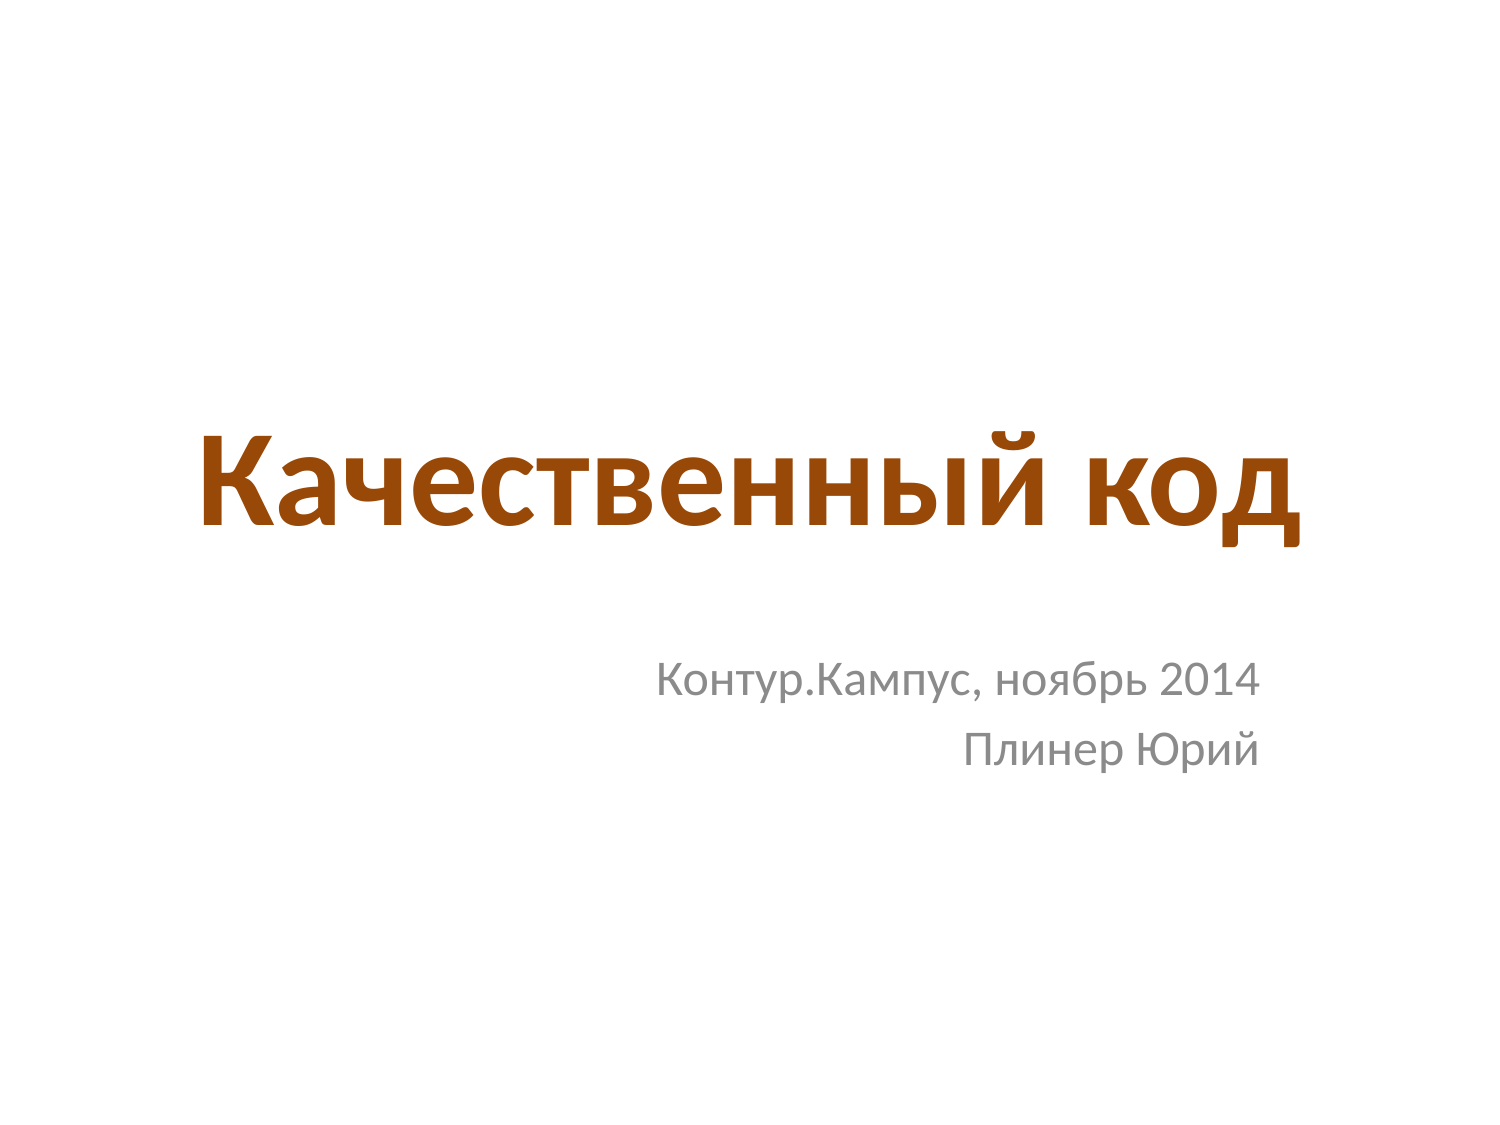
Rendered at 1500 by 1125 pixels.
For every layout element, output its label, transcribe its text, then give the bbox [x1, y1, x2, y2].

title Качественный код [112, 349, 1388, 591]
subtitle Контур.Кампус, ноябрь 2014 Плинер Юрий [225, 637, 1275, 925]
